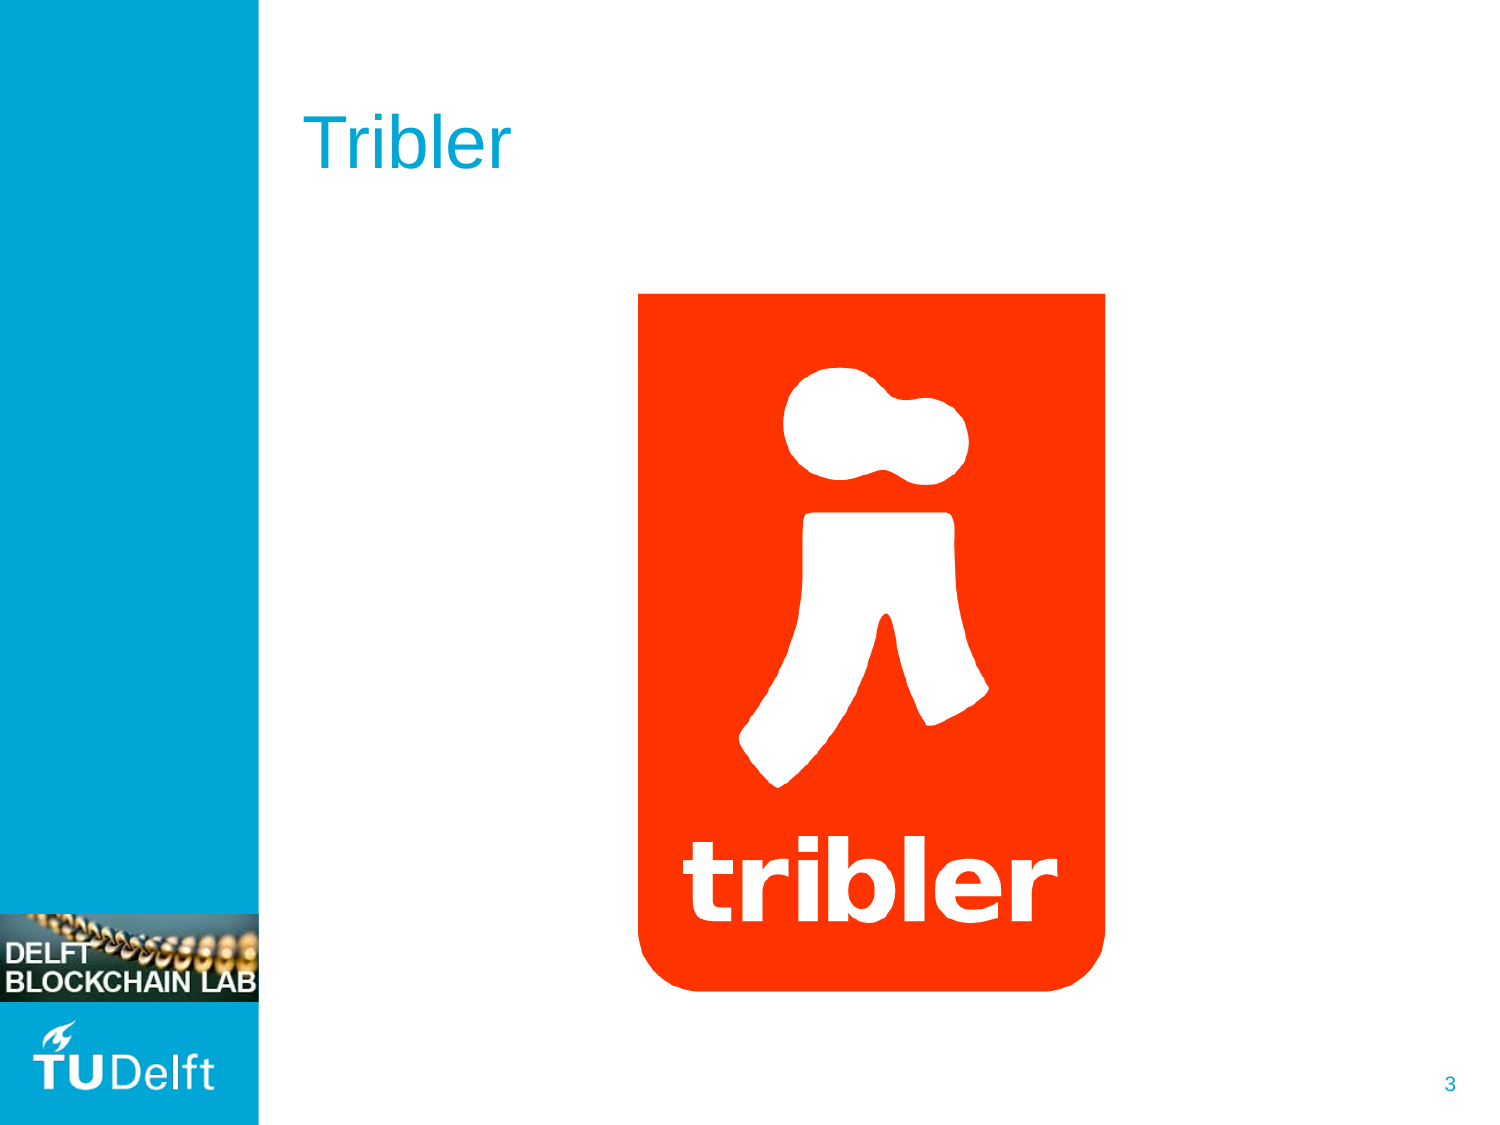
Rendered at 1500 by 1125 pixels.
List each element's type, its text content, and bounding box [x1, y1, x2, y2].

picture [0, 915, 259, 1001]
title Tribler [287, 45, 1454, 233]
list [602, 262, 1142, 1026]
